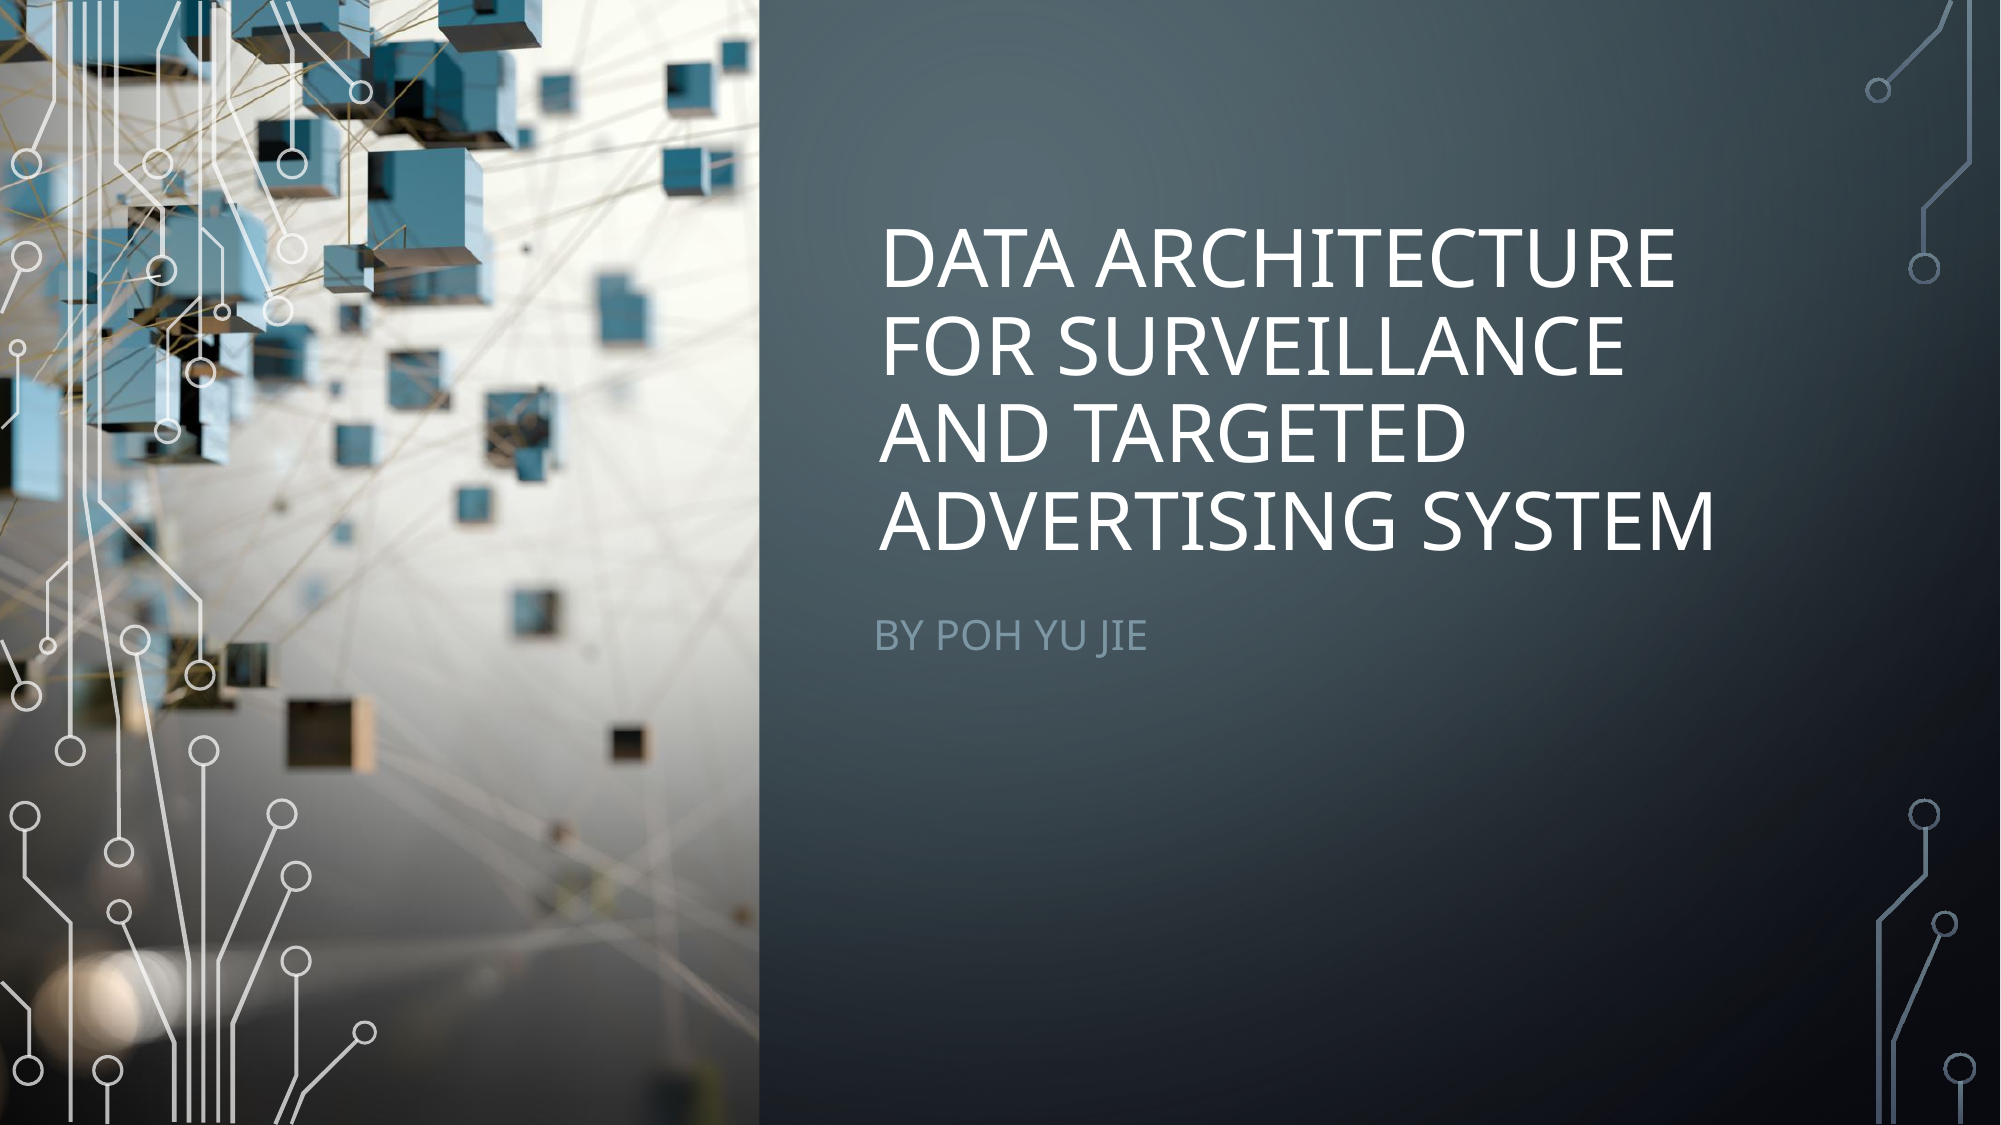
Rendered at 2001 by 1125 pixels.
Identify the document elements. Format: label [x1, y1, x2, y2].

picture [379, 0, 760, 1125]
text_box [0, 0, 379, 1125]
text_box [760, 0, 2000, 1125]
text_box [1863, 0, 1976, 1124]
